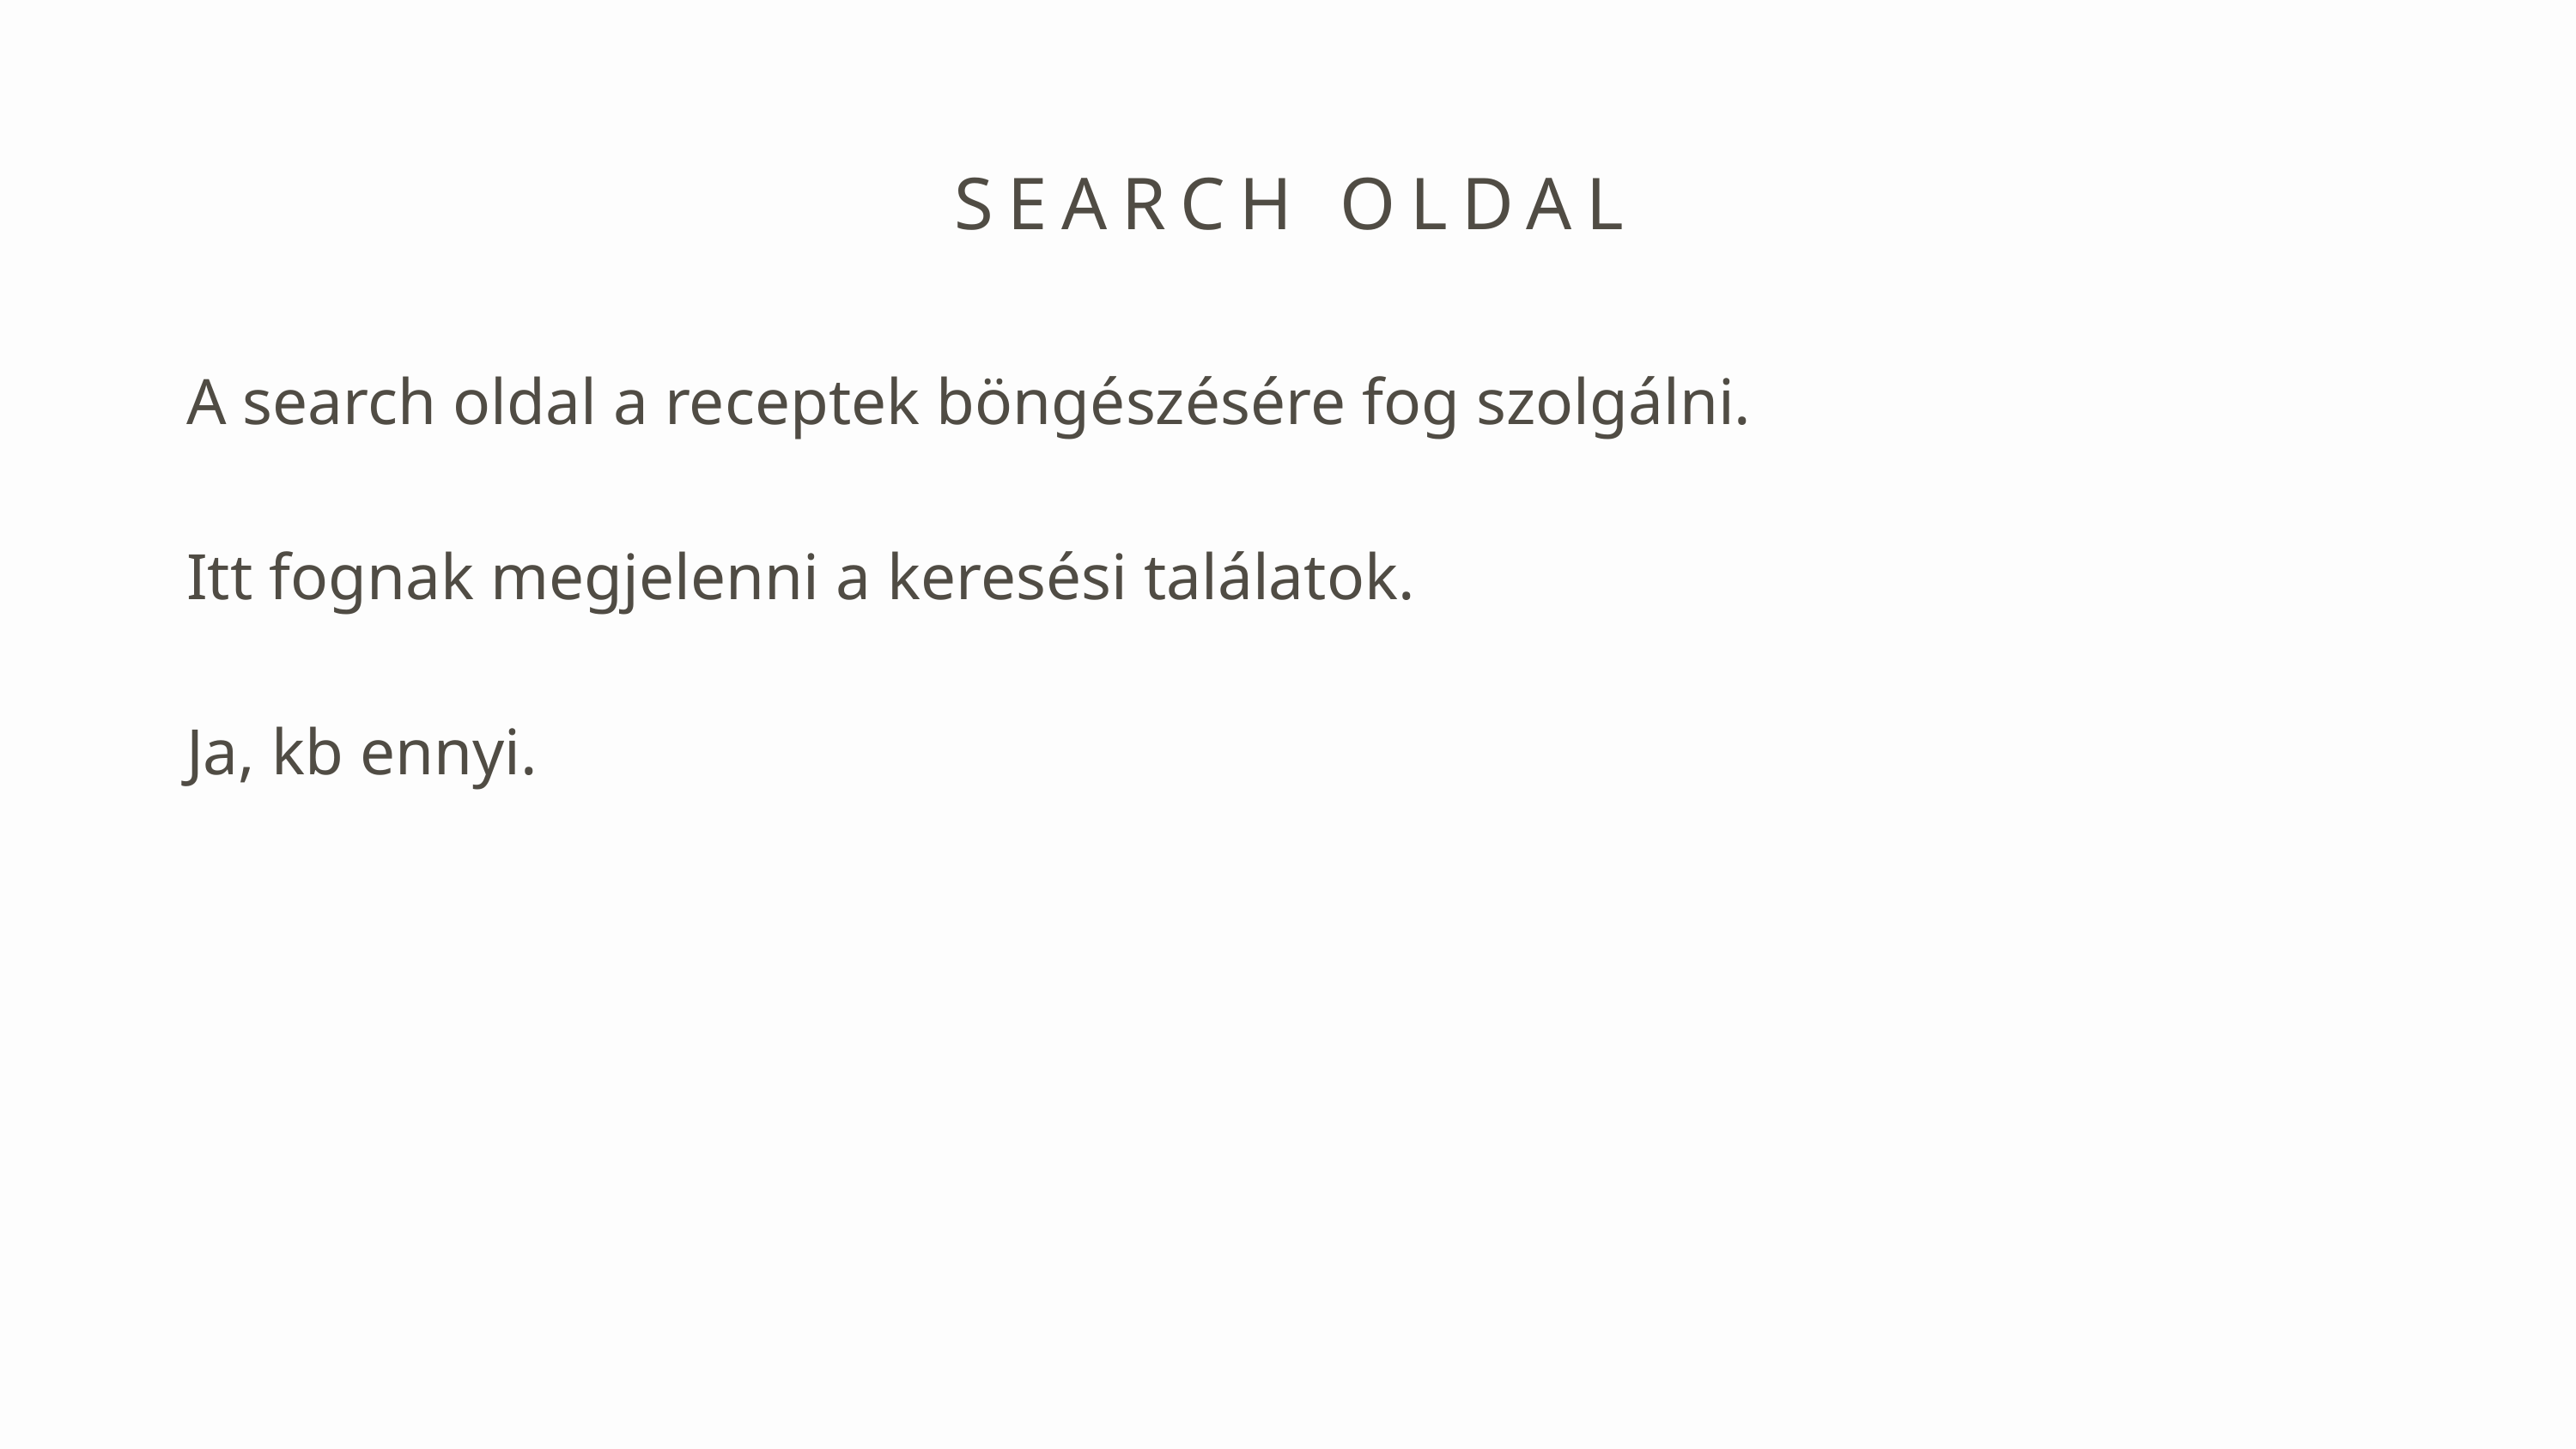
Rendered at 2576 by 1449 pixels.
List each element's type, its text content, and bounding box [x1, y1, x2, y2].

text_box A search oldal a receptek böngészésére fog szolgálni. Itt fognak megjelenni a keresési találatok. Ja, kb ennyi. [186, 349, 2433, 788]
text_box SEARCH OLDAL [866, 143, 1712, 245]
